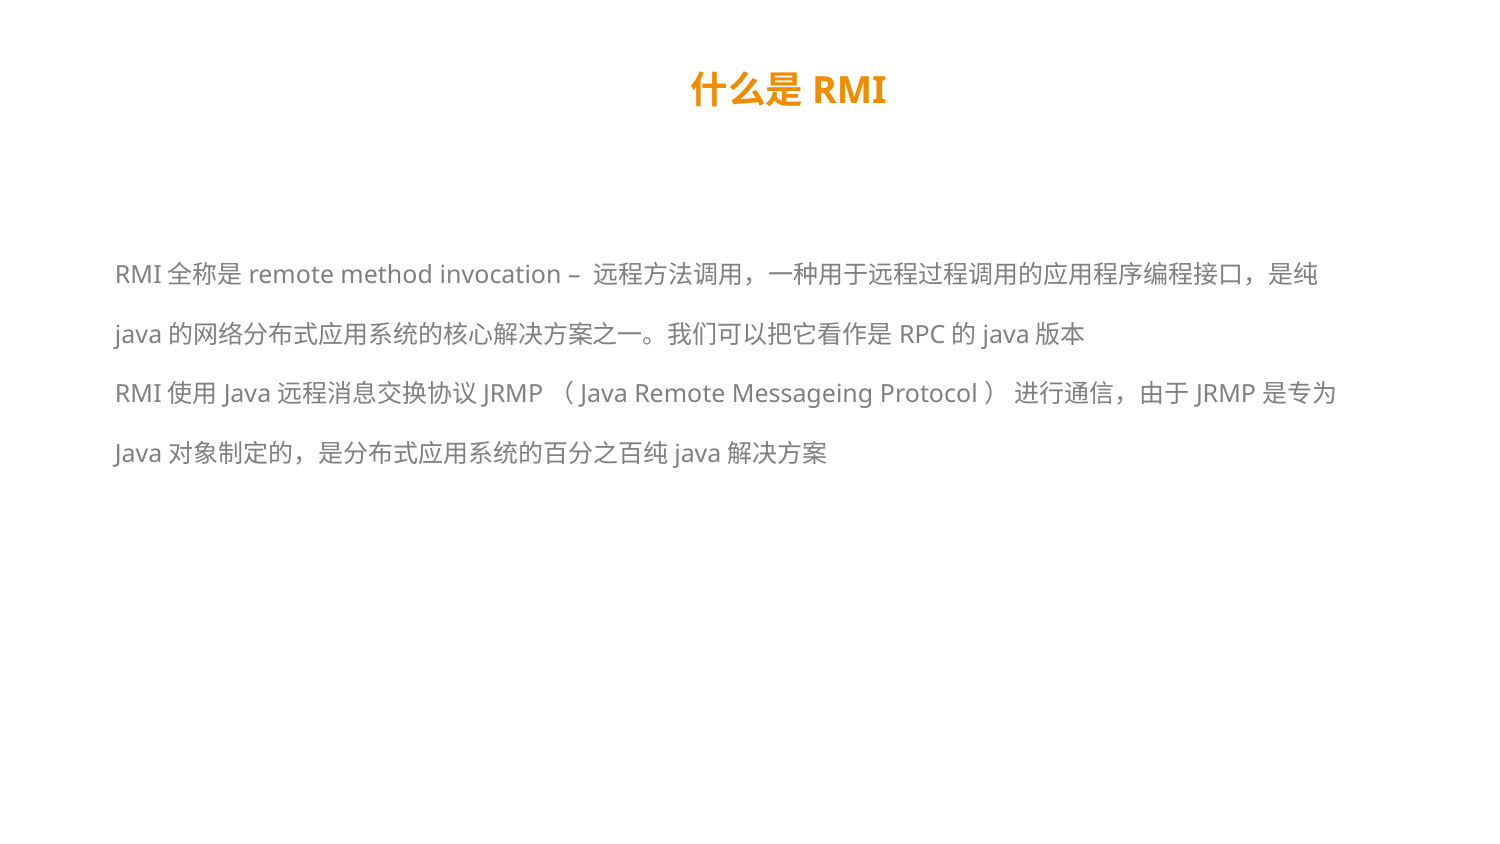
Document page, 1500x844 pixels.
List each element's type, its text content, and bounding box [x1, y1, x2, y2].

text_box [567, 58, 1011, 133]
text_box RMI全称是remote method invocation – 远程方法调用，一种用于远程过程调用的应用程序编程接口，是纯java的网络分布式应用系统的核心解决方案之一。我们可以把它看作是RPC的java版本 RMI使用Java远程消息交换协议JRMP（Java Remote Messageing Protocol） 进行通信，由于JRMP是专为Java对象制定的，是分布式应用系统的百分之百纯java解决方案 [100, 220, 1365, 476]
